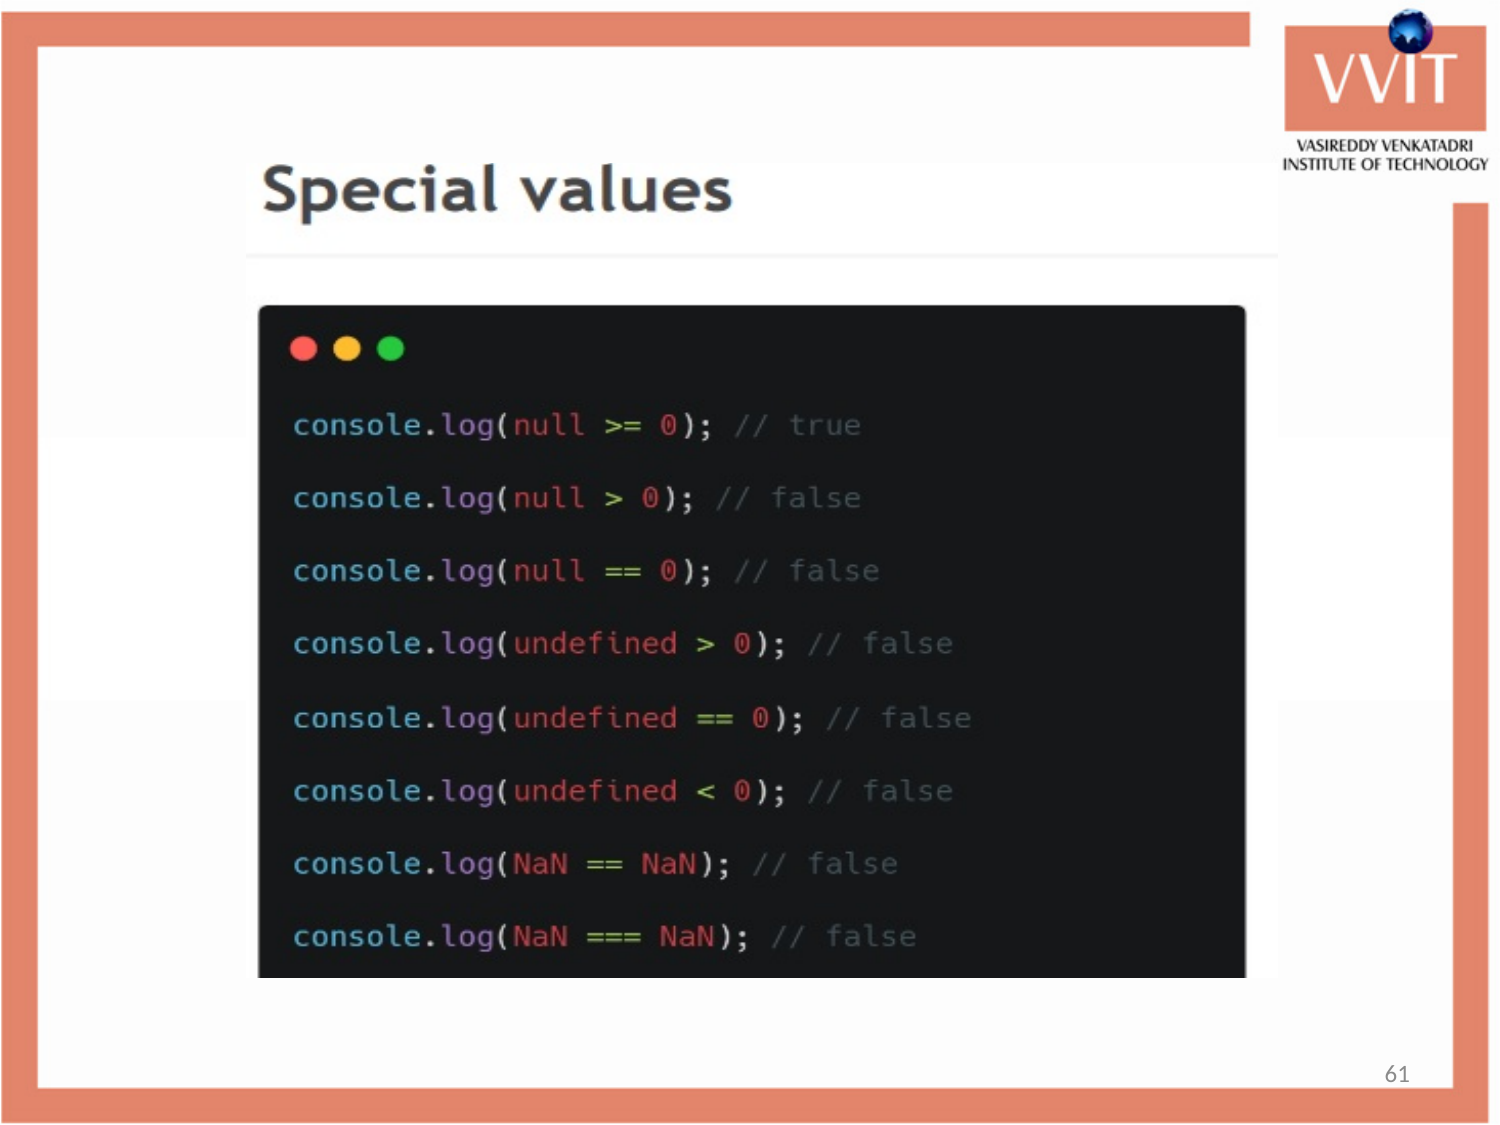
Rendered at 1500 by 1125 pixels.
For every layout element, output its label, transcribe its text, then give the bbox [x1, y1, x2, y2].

picture [0, 0, 1500, 1125]
slide_number 61 [1074, 1042, 1425, 1103]
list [245, 163, 1278, 978]
